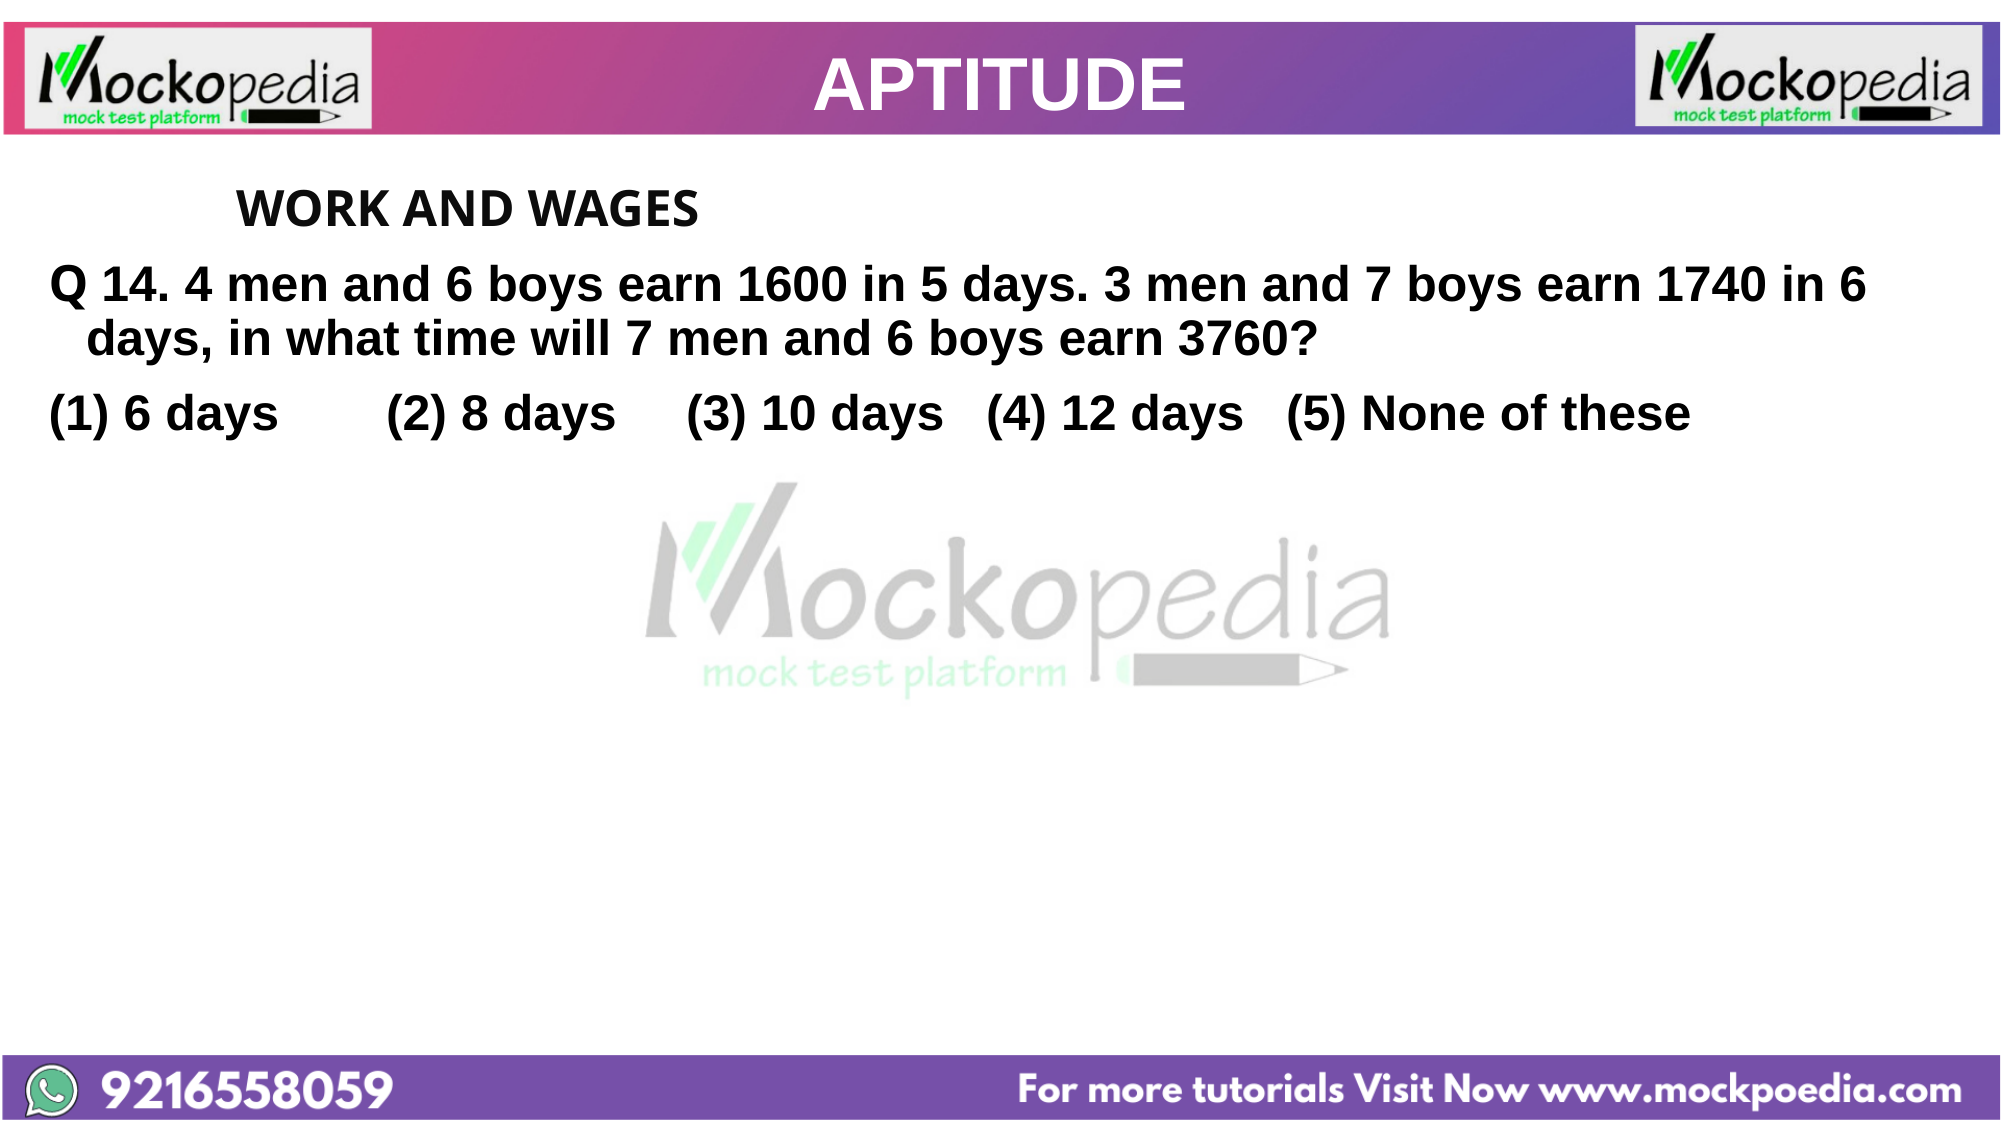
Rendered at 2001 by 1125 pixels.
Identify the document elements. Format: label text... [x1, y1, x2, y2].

title APTITUDE [41, 31, 1959, 142]
list WORK AND WAGES Q 14. 4 men and 6 boys earn 1600 in 5 days. 3 men and 7 boys earn 1740 in 6 days, in what time will 7 men and 6 boys earn 3760? (1) 6 days (2) 8 days (3) 10 days (4) 12 days (5) None of these [33, 175, 1959, 1053]
picture [0, 0, 2001, 1125]
